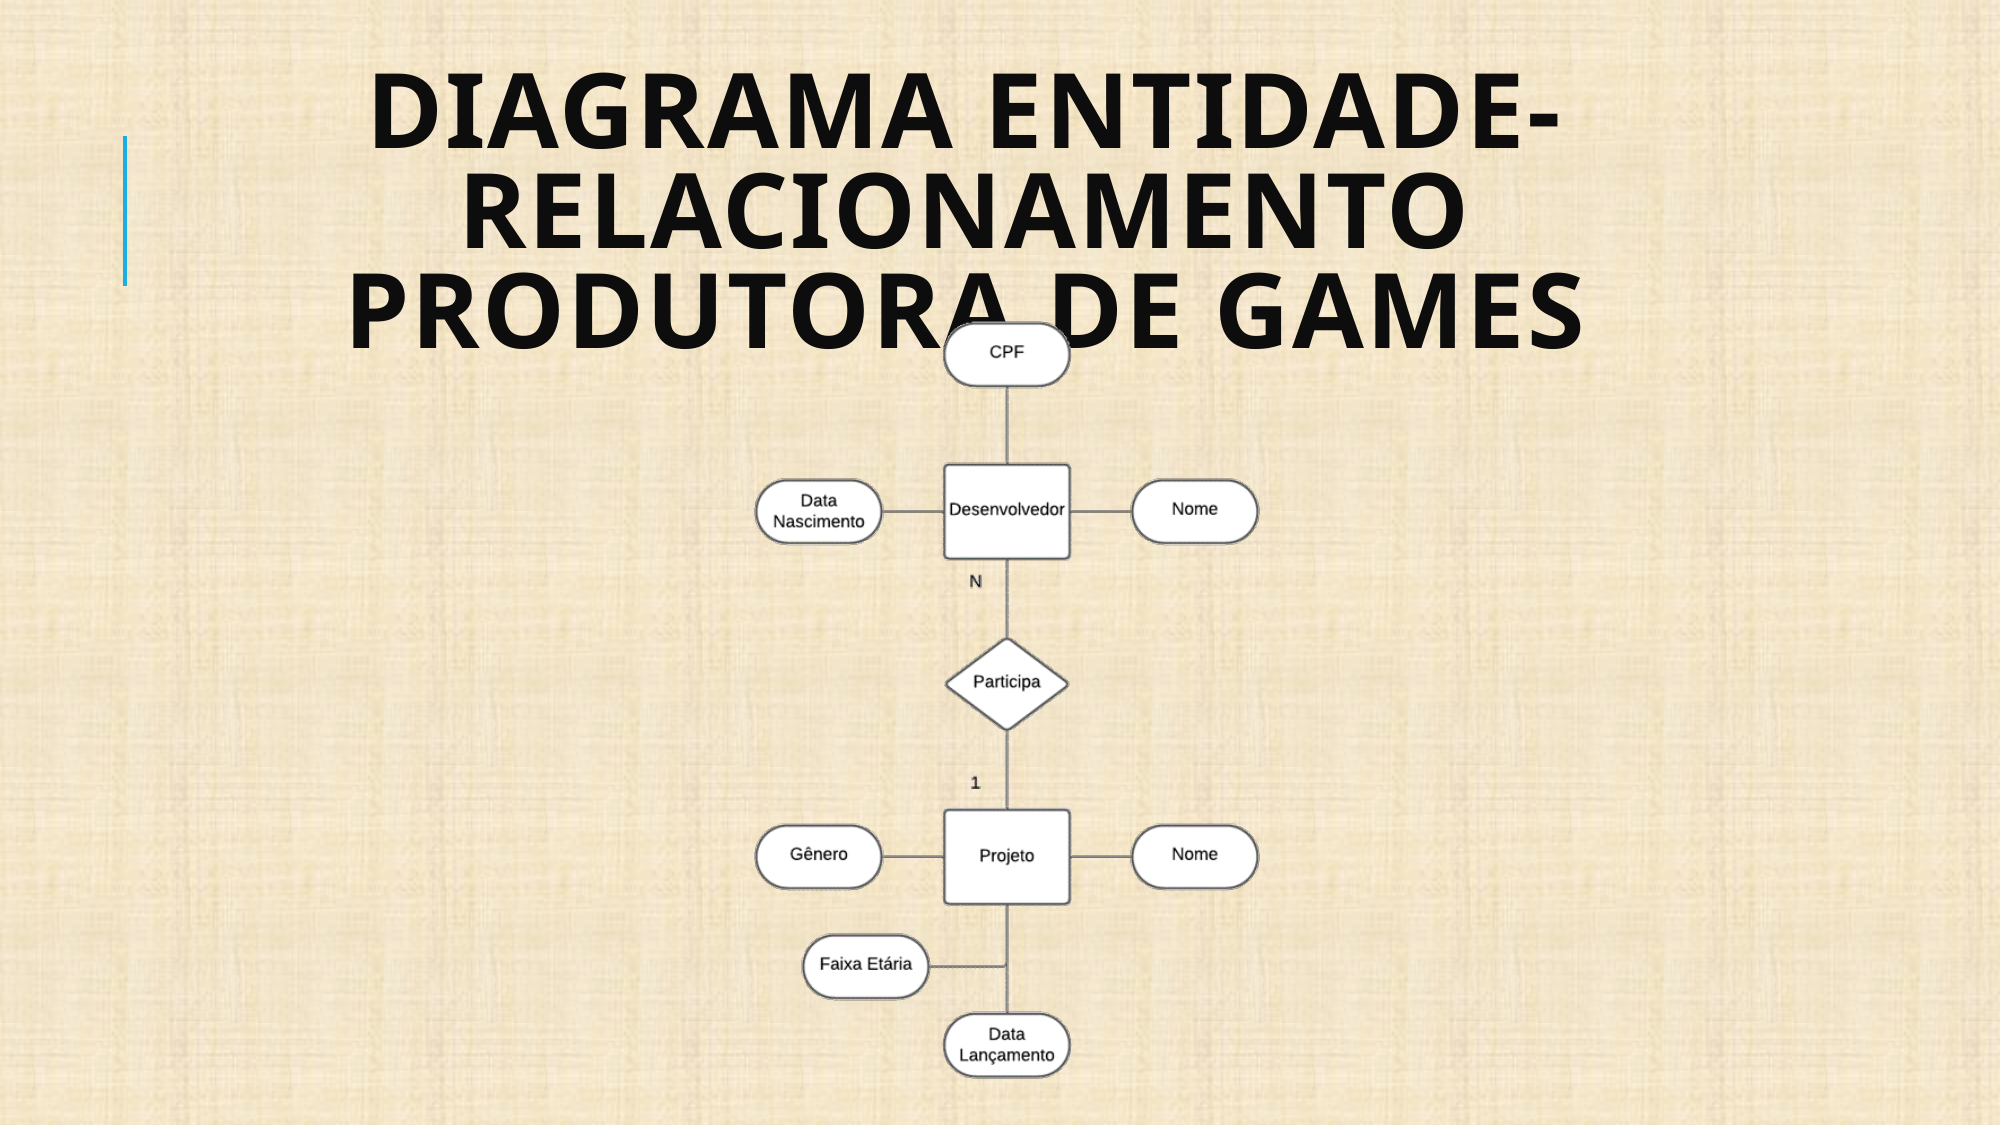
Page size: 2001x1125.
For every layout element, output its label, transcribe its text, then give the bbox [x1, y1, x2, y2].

title Diagrama Entidade-Relacionamento PRODUTORA DE GAMES [168, 96, 1763, 342]
picture [724, 292, 1290, 1108]
